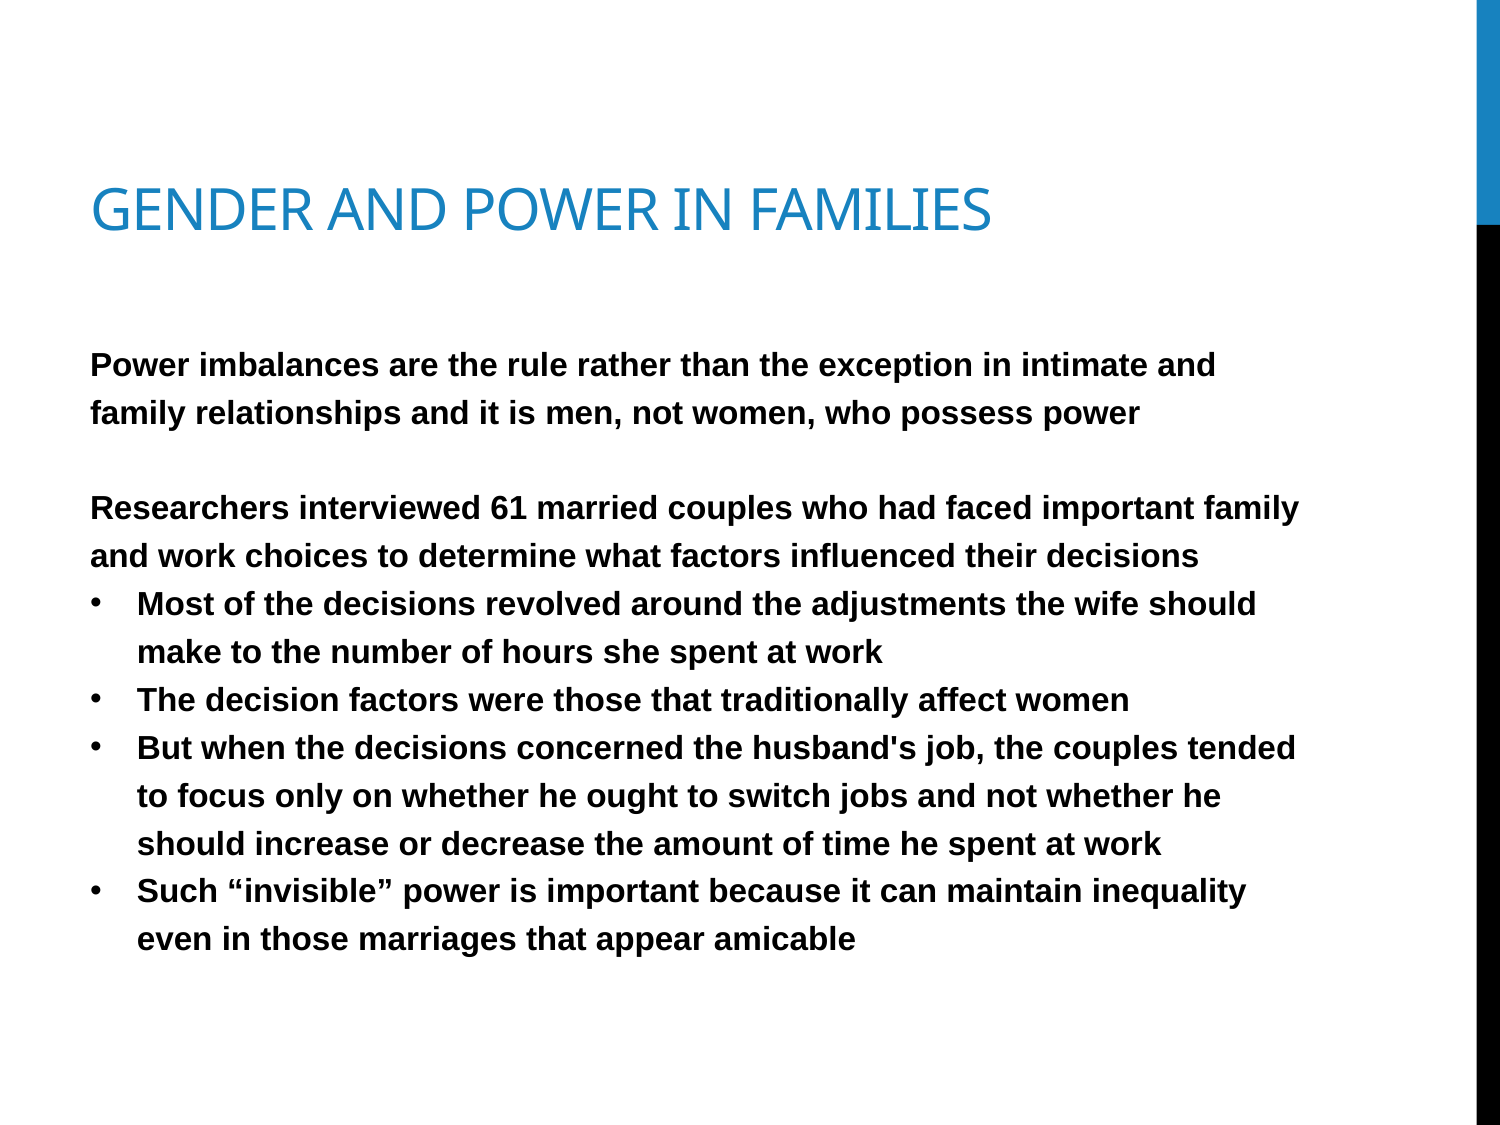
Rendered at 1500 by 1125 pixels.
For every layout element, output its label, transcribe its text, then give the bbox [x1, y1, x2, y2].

title Gender and power in families [75, 25, 1463, 250]
list Power imbalances are the rule rather than the exception in intimate and family relationships and it is men, not women, who possess power Researchers interviewed 61 married couples who had faced important family and work choices to determine what factors influenced their decisions Most of the decisions revolved around the adjustments the wife should make to the number of hours she spent at work The decision factors were those that traditionally affect women But when the decisions concerned the husband's job, the couples tended to focus only on whether he ought to switch jobs and not whether he should increase or decrease the amount of time he spent at work Such “invisible” power is important because it can maintain inequality even in those marriages that appear amicable [75, 287, 1325, 1005]
